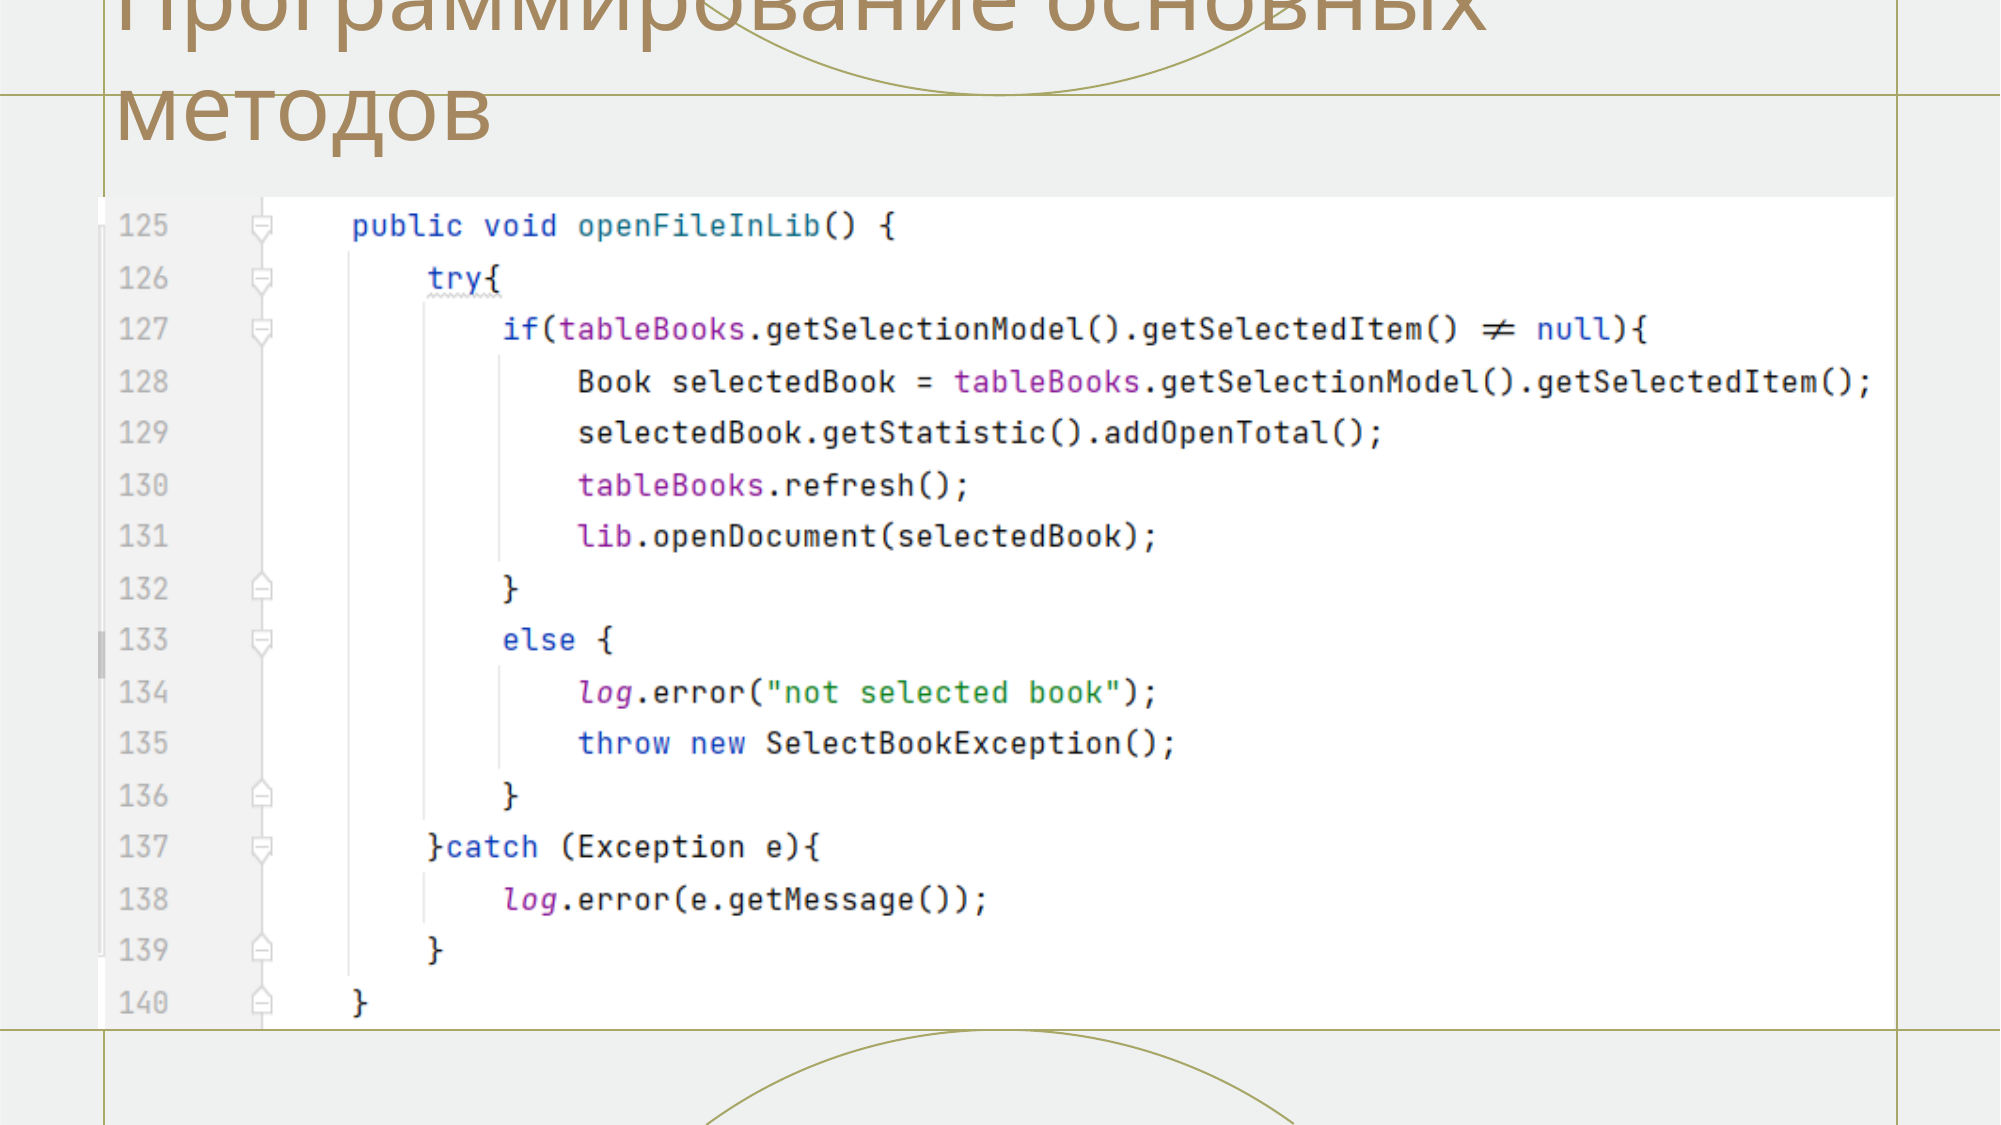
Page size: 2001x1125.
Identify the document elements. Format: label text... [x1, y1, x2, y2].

picture [98, 197, 1894, 1029]
title Программирование основных методов [98, 0, 1824, 158]
